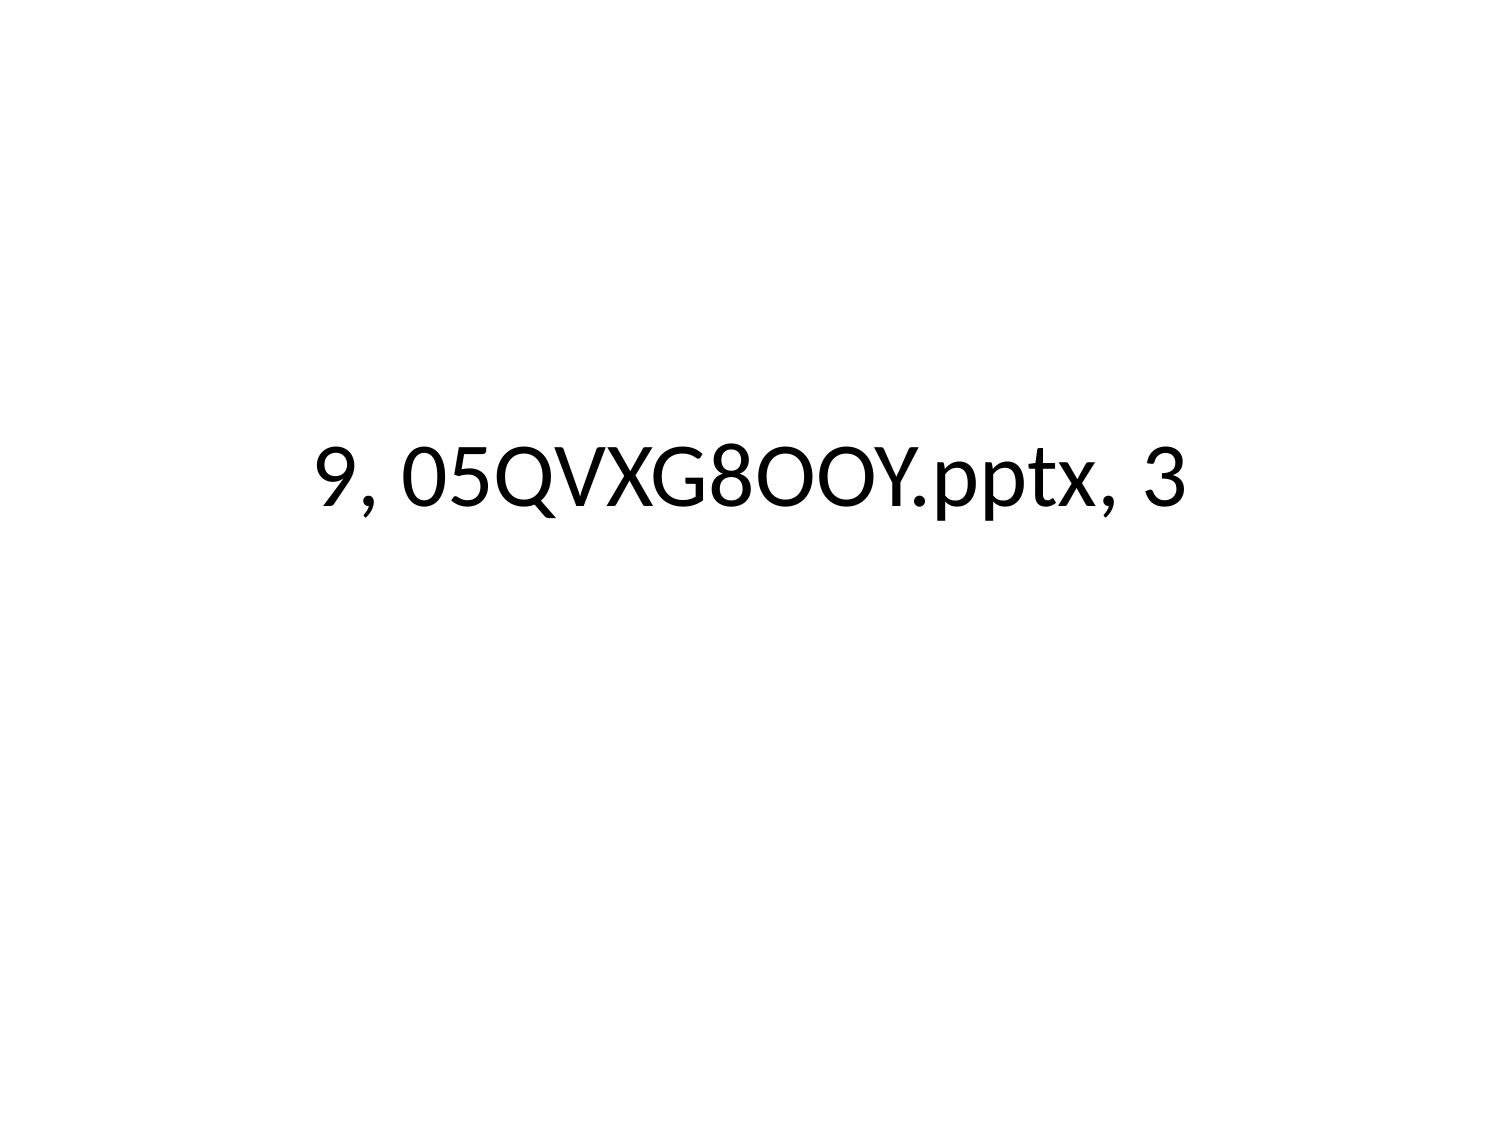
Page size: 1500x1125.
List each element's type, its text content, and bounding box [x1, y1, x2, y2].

title 9, 05QVXG8OOY.pptx, 3 [112, 349, 1388, 591]
